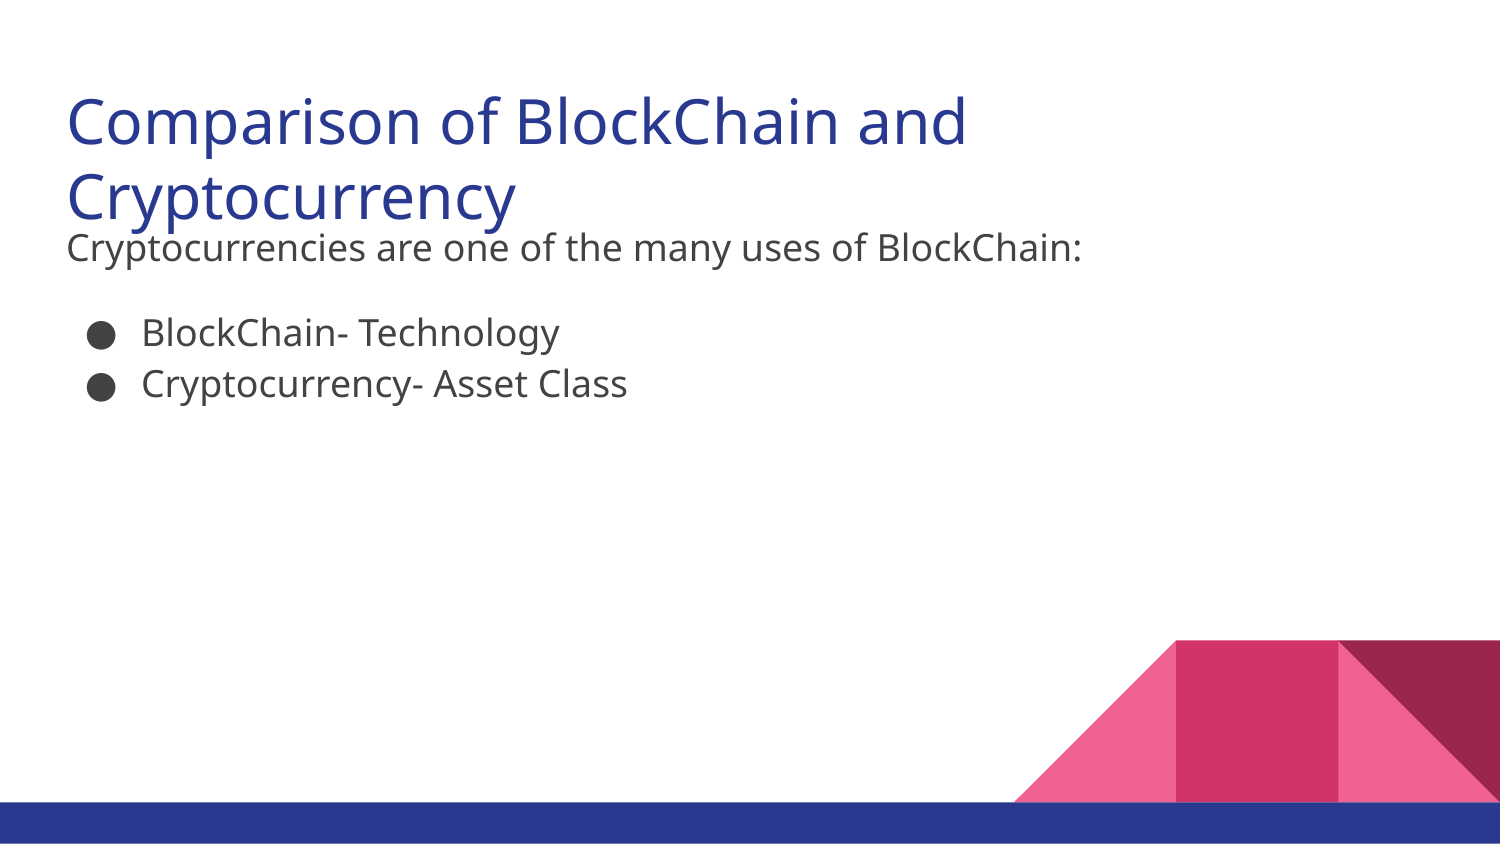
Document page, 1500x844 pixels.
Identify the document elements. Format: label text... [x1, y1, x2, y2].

list Cryptocurrencies are one of the many uses of BlockChain: BlockChain- Technology Cryptocurrency- Asset Class [51, 201, 1449, 750]
title Comparison of BlockChain and Cryptocurrency [51, 67, 1449, 167]
